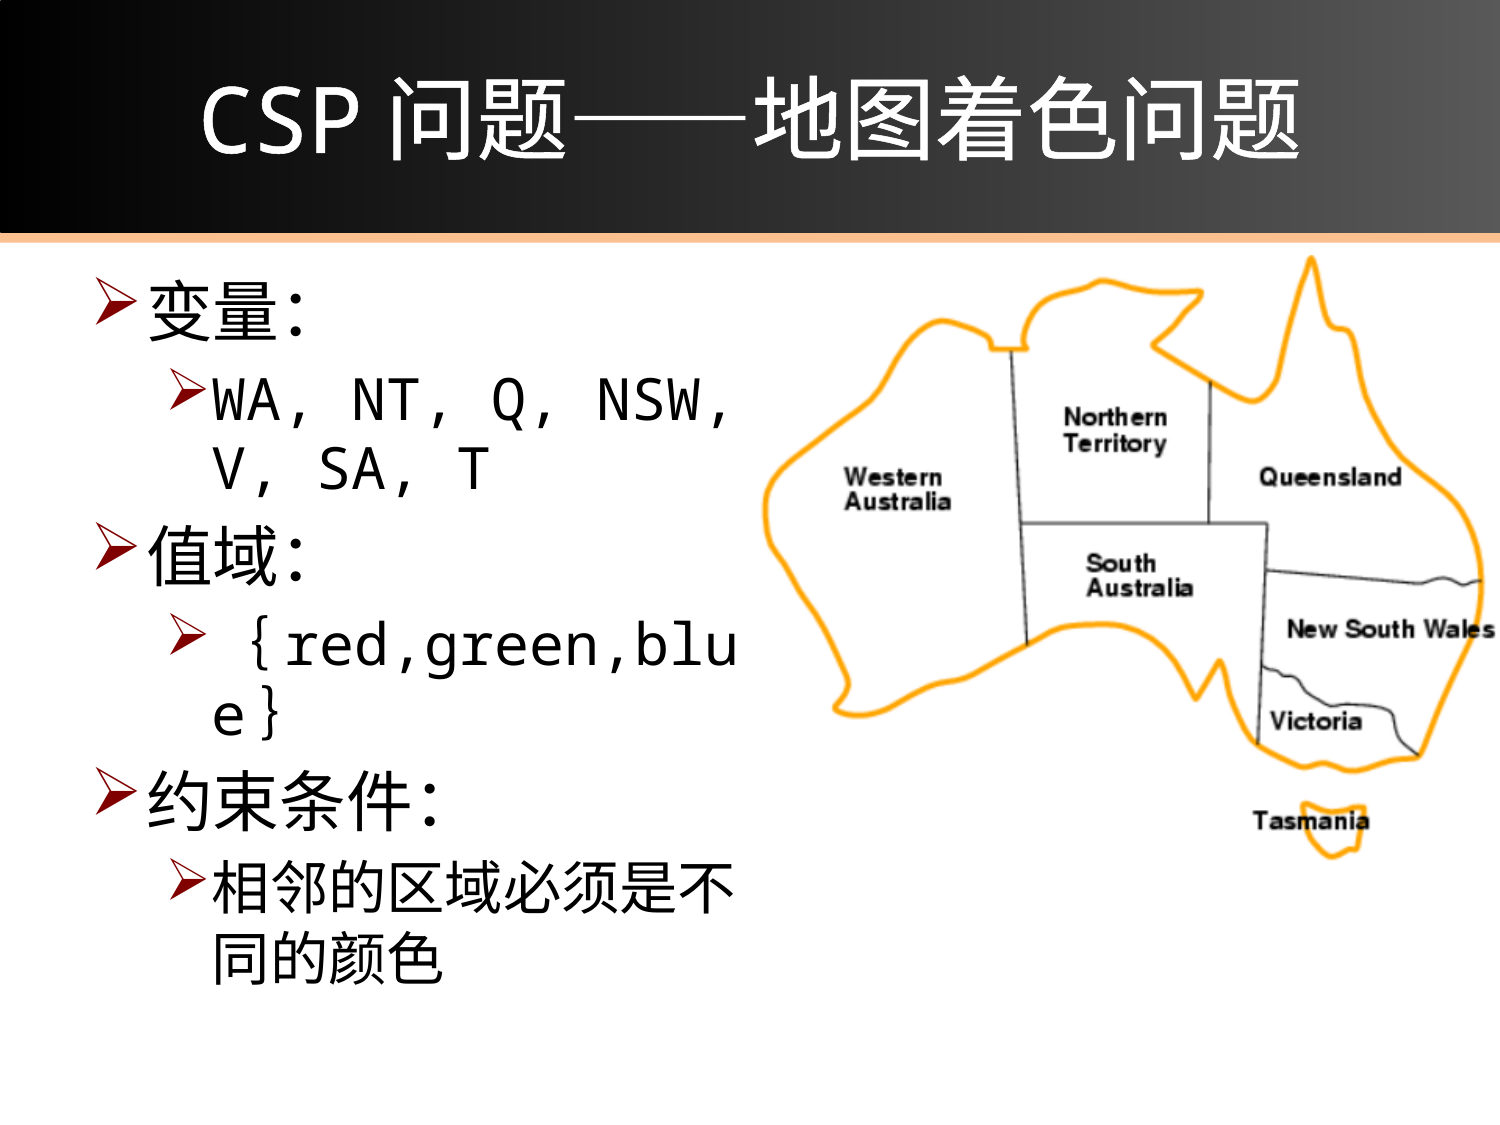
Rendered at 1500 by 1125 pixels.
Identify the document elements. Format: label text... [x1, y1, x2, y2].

title CSP问题——地图着色问题 [0, 0, 1500, 233]
picture [748, 255, 1500, 867]
list 变量： WA, NT, Q, NSW, V, SA, T 值域： ｛red,green,blue｝ 约束条件： 相邻的区域必须是不同的颜色 [75, 262, 762, 1005]
